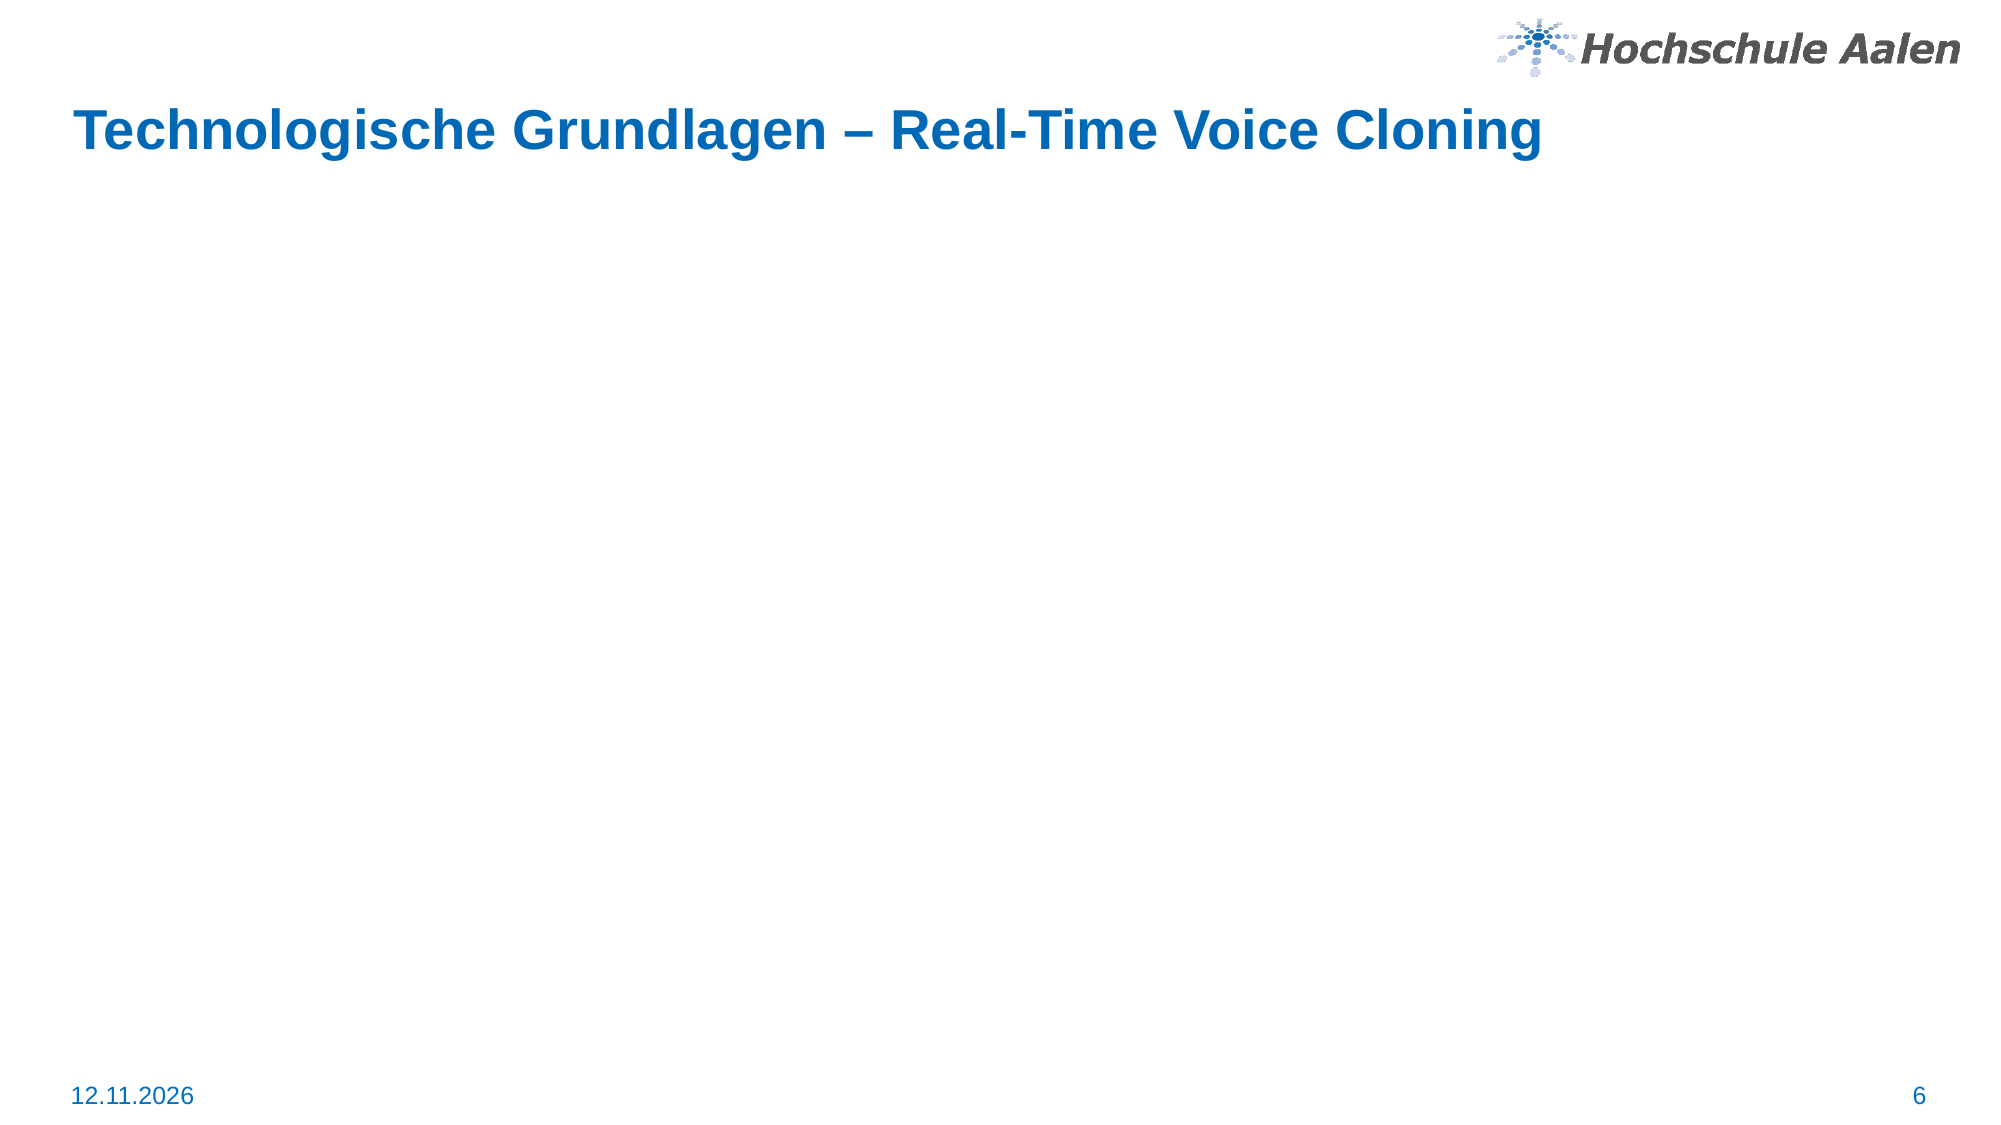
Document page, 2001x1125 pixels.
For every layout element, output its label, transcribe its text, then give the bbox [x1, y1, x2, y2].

picture [1497, 18, 1960, 77]
title Technologische Grundlagen – Real-Time Voice Cloning [58, 93, 1944, 187]
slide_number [55, 1065, 506, 1125]
slide_number 6 [1491, 1064, 1942, 1125]
